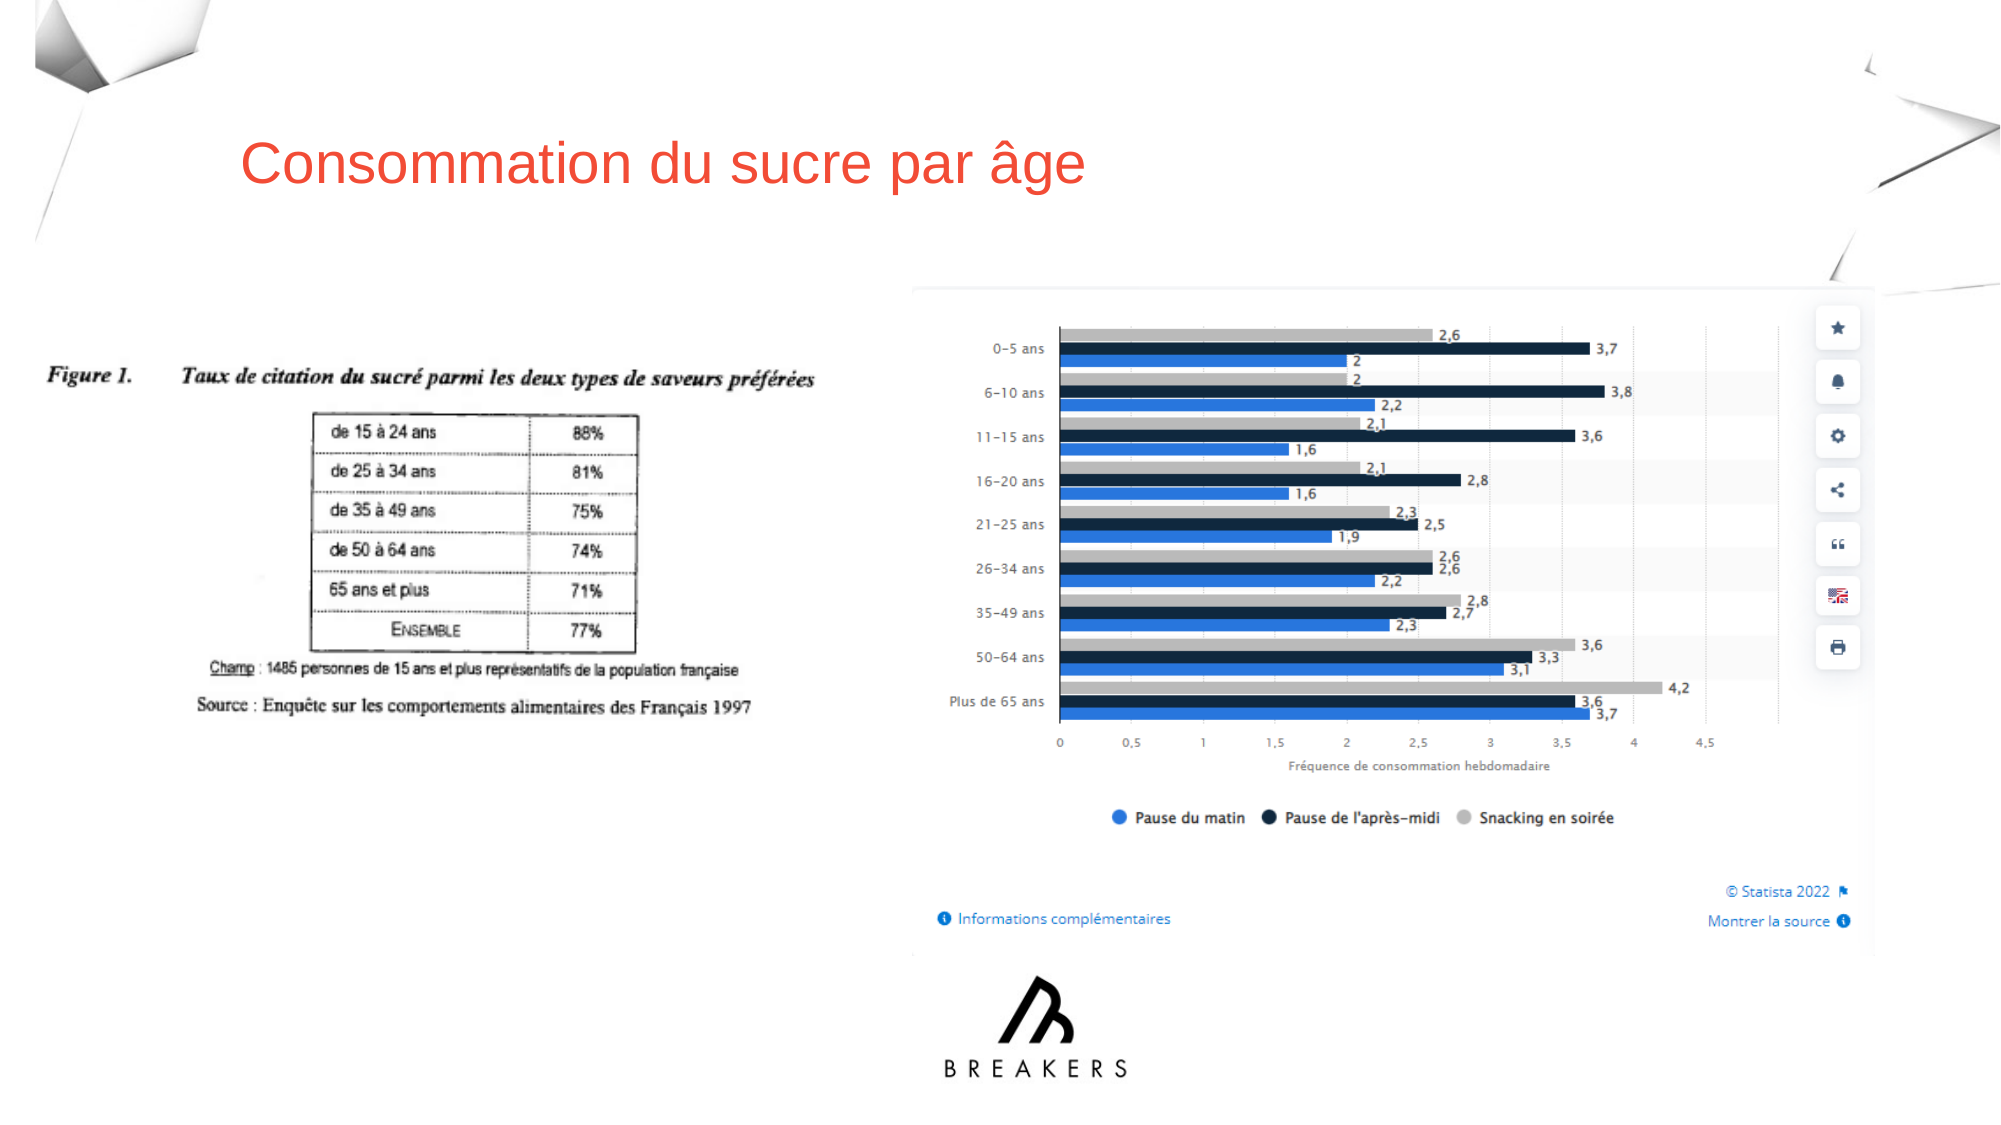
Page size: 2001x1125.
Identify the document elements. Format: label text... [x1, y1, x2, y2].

list Consommation du sucre par âge [225, 117, 1761, 287]
picture [10, 0, 2001, 1125]
